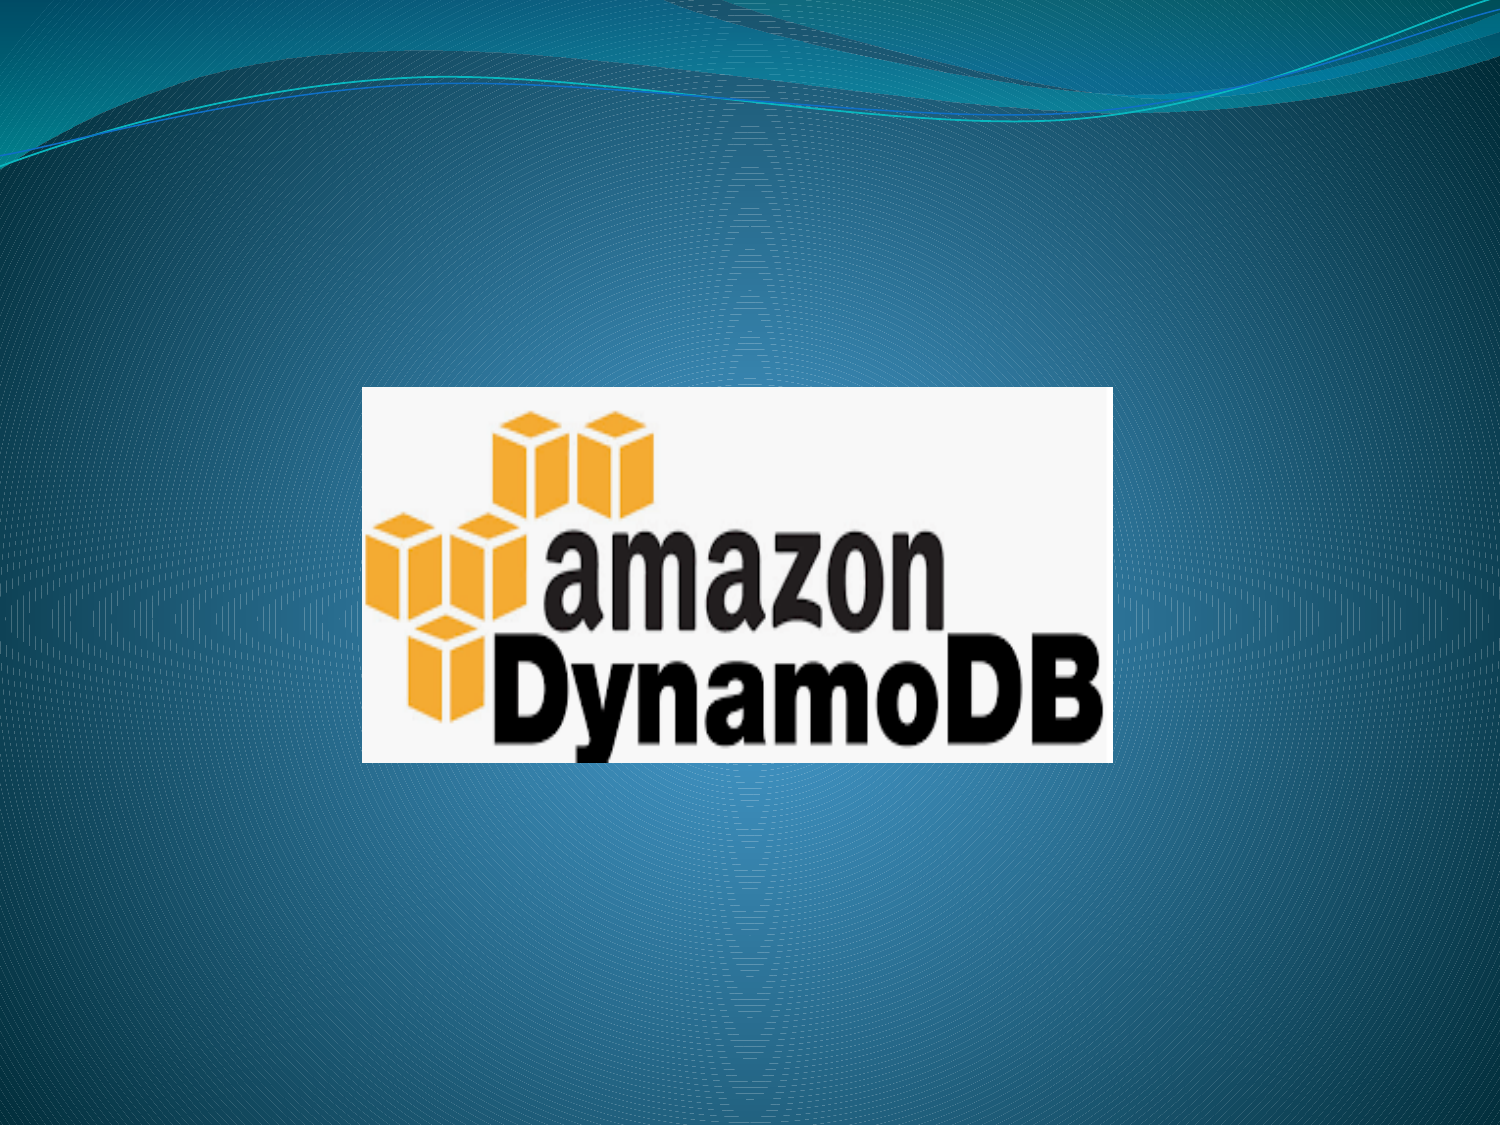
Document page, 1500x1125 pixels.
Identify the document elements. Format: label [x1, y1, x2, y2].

picture [362, 387, 1113, 763]
